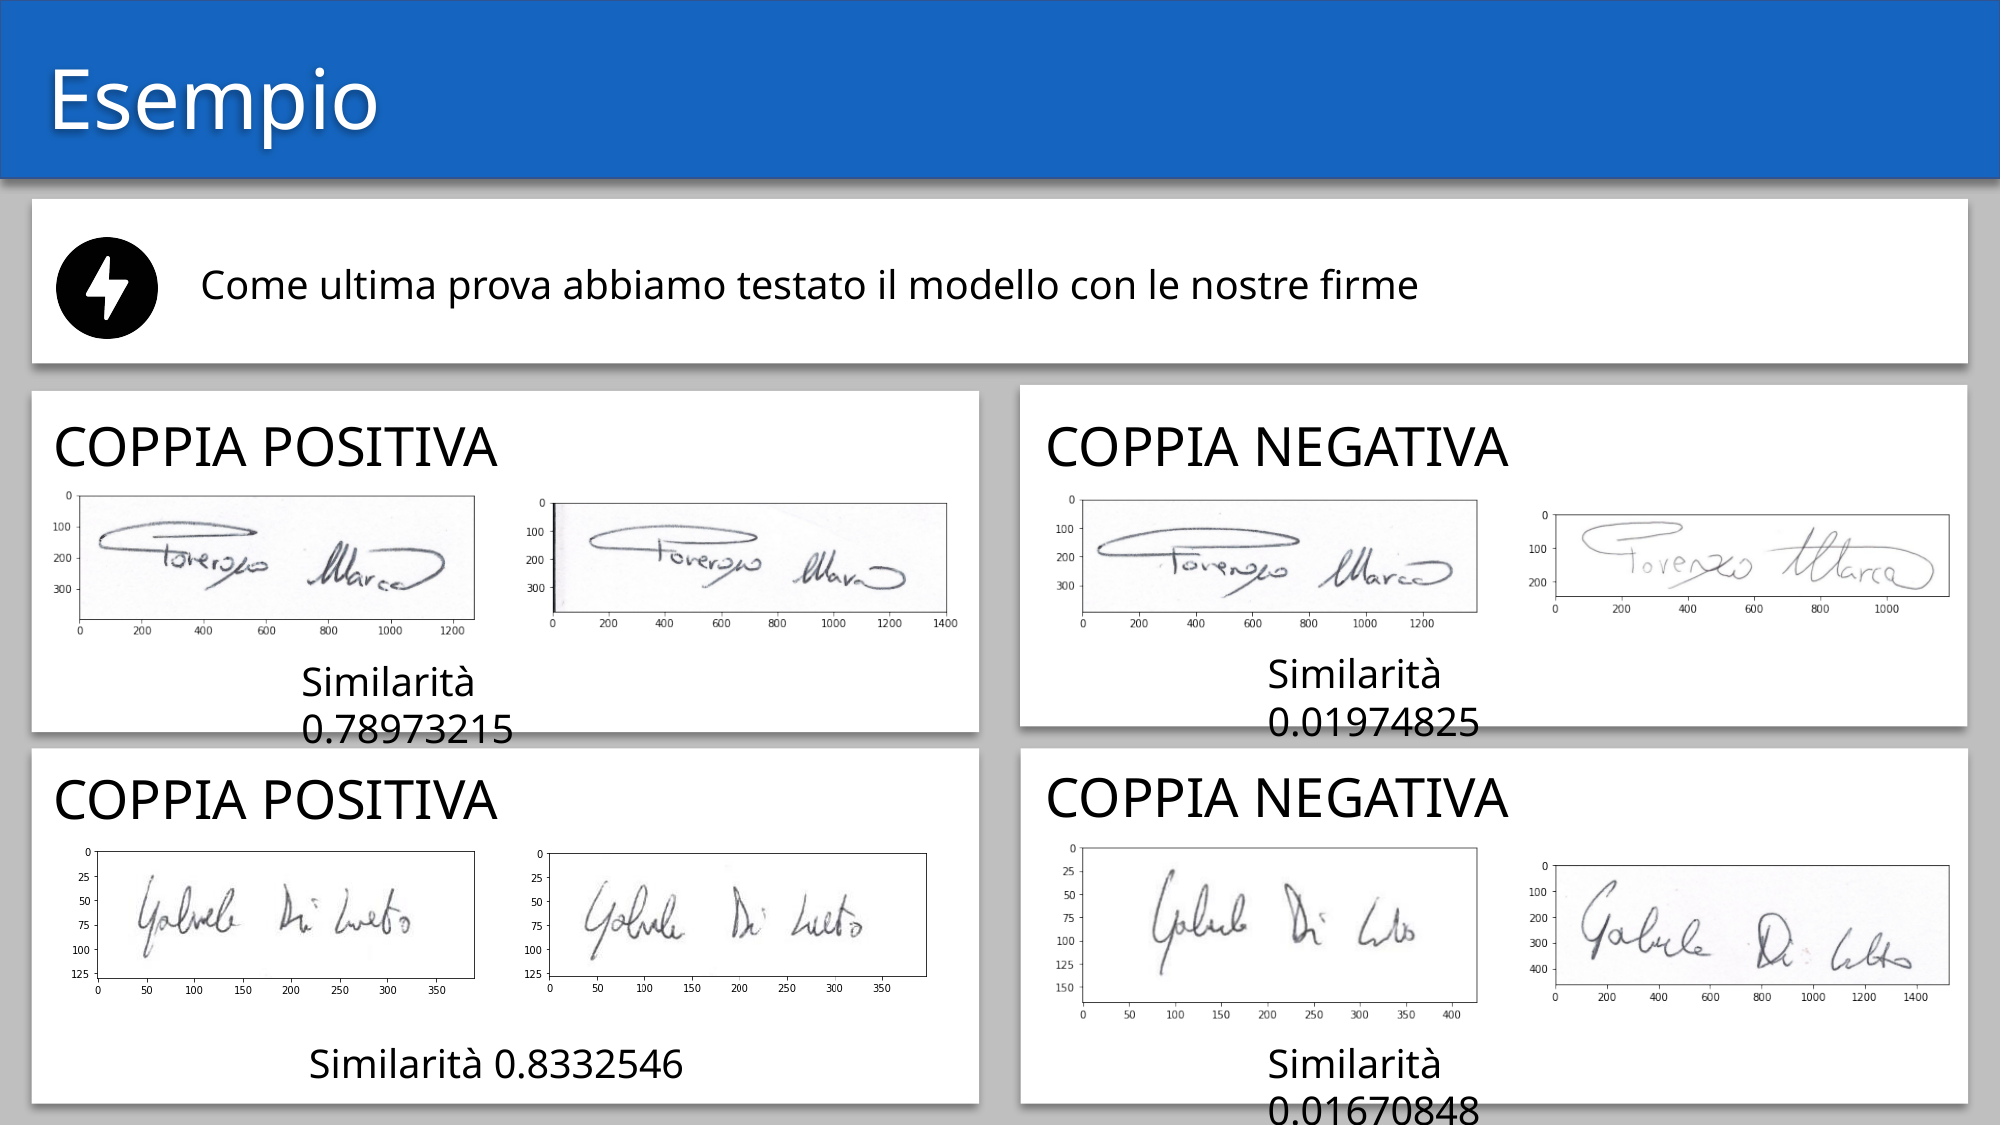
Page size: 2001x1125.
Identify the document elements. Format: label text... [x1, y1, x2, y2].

title Esempio [32, 23, 1968, 156]
picture [45, 484, 966, 644]
picture [1047, 488, 1957, 638]
text_box Similarità 0.78973215 [286, 652, 710, 750]
text_box Similarità 0.01974825 [1252, 645, 1676, 747]
picture [56, 237, 158, 339]
text_box COPPIA POSITIVA [38, 397, 870, 493]
text_box Similarità 0.8332546 [293, 1023, 717, 1102]
text_box [1020, 384, 1968, 727]
text_box [32, 198, 1968, 364]
text_box [0, 0, 2000, 179]
text_box COPPIA NEGATIVA [1030, 747, 1862, 843]
text_box COPPIA POSITIVA [38, 750, 870, 846]
text_box [31, 748, 980, 1104]
picture [1047, 837, 1957, 1028]
text_box [31, 390, 980, 733]
text_box [1020, 748, 1252, 1104]
text_box COPPIA NEGATIVA [1030, 397, 1862, 493]
picture [63, 841, 932, 1002]
text_box Come ultima prova abbiamo testato il modello con le nostre firme [185, 245, 1883, 323]
text_box Similarità 0.01670848 [1252, 1036, 1676, 1125]
text_box [1676, 748, 1969, 1104]
